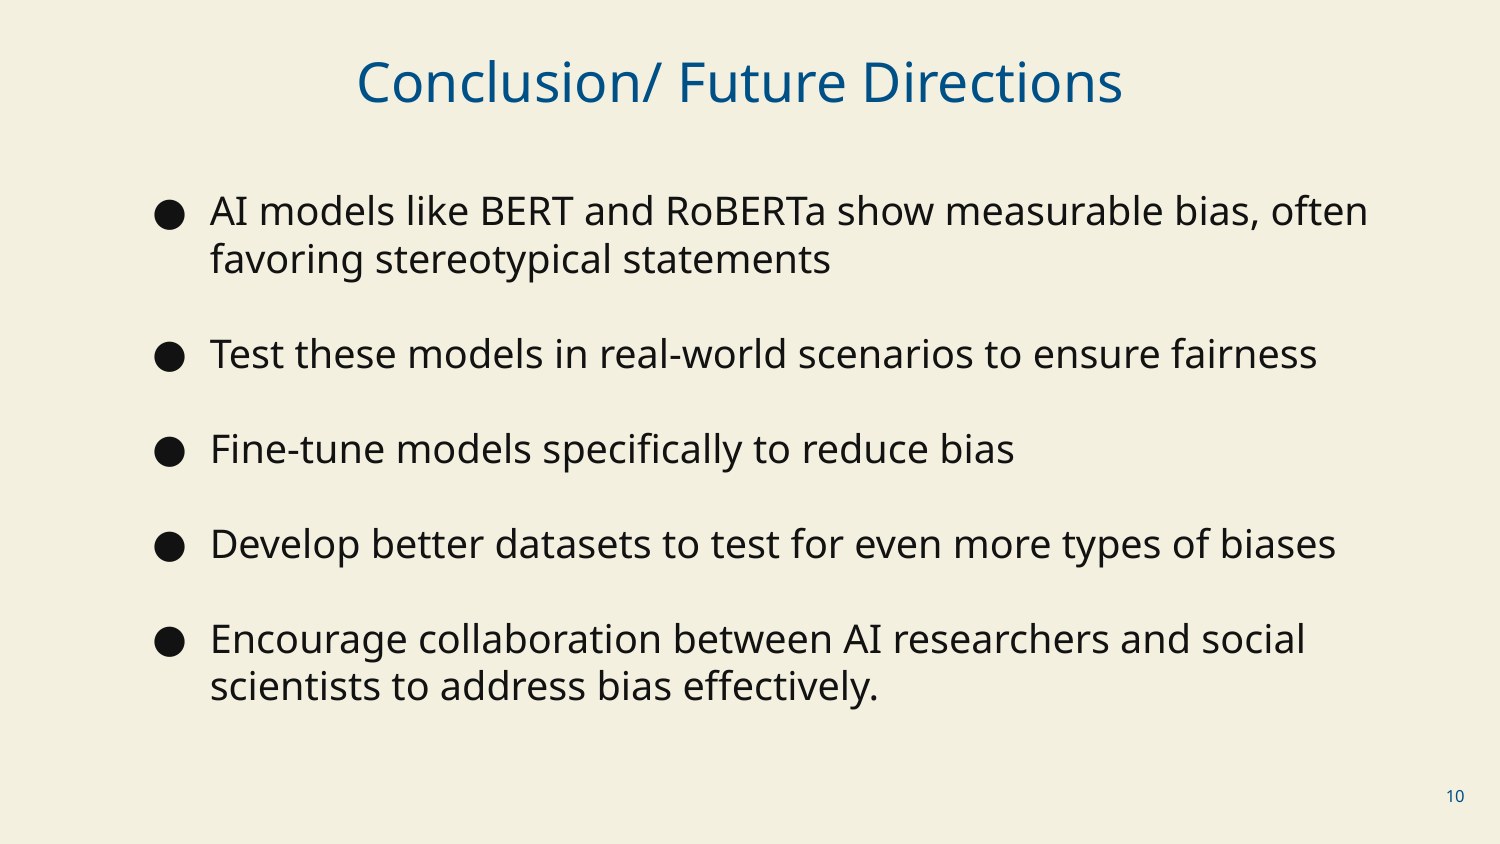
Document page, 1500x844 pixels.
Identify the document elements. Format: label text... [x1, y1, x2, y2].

text_box AI models like BERT and RoBERTa show measurable bias, often favoring stereotypical statements Test these models in real-world scenarios to ensure fairness Fine-tune models specifically to reduce bias Develop better datasets to test for even more types of biases Encourage collaboration between AI researchers and social scientists to address bias effectively. [119, 171, 1412, 844]
slide_number ‹#› [1389, 764, 1480, 830]
subtitle Conclusion/ Future Directions [150, 0, 1331, 171]
